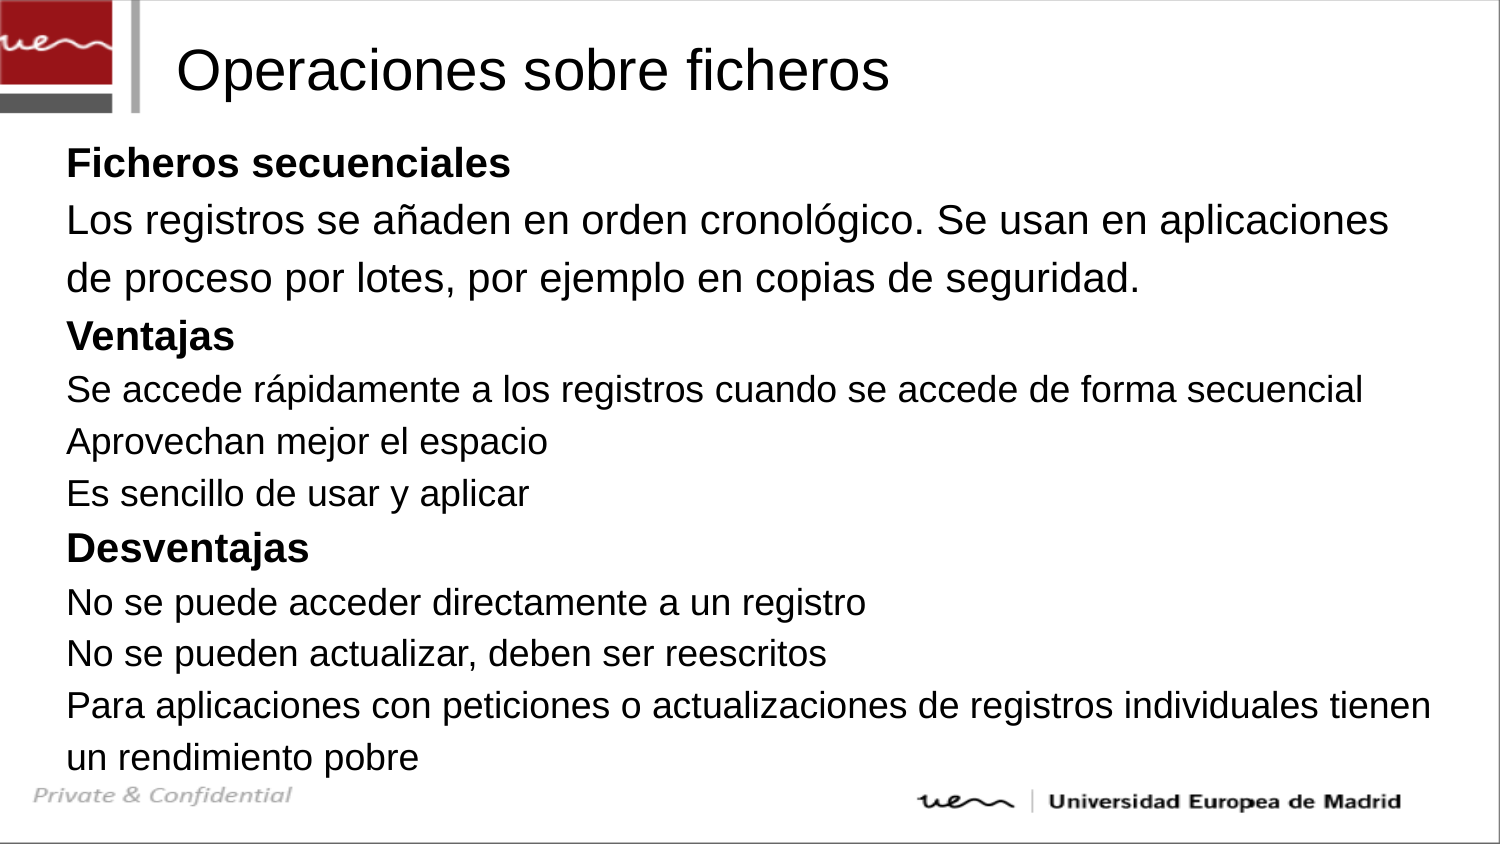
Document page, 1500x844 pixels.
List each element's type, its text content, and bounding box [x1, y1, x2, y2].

list Ficheros secuenciales Los registros se añaden en orden cronológico. Se usan en aplicaciones de proceso por lotes, por ejemplo en copias de seguridad. Ventajas Se accede rápidamente a los registros cuando se accede de forma secuencial Aprovechan mejor el espacio Es sencillo de usar y aplicar Desventajas No se puede acceder directamente a un registro No se pueden actualizar, deben ser reescritos Para aplicaciones con peticiones o actualizaciones de registros individuales tienen un rendimiento pobre [51, 113, 1449, 773]
title Operaciones sobre ficheros [161, 17, 1476, 114]
picture [0, 0, 1500, 844]
